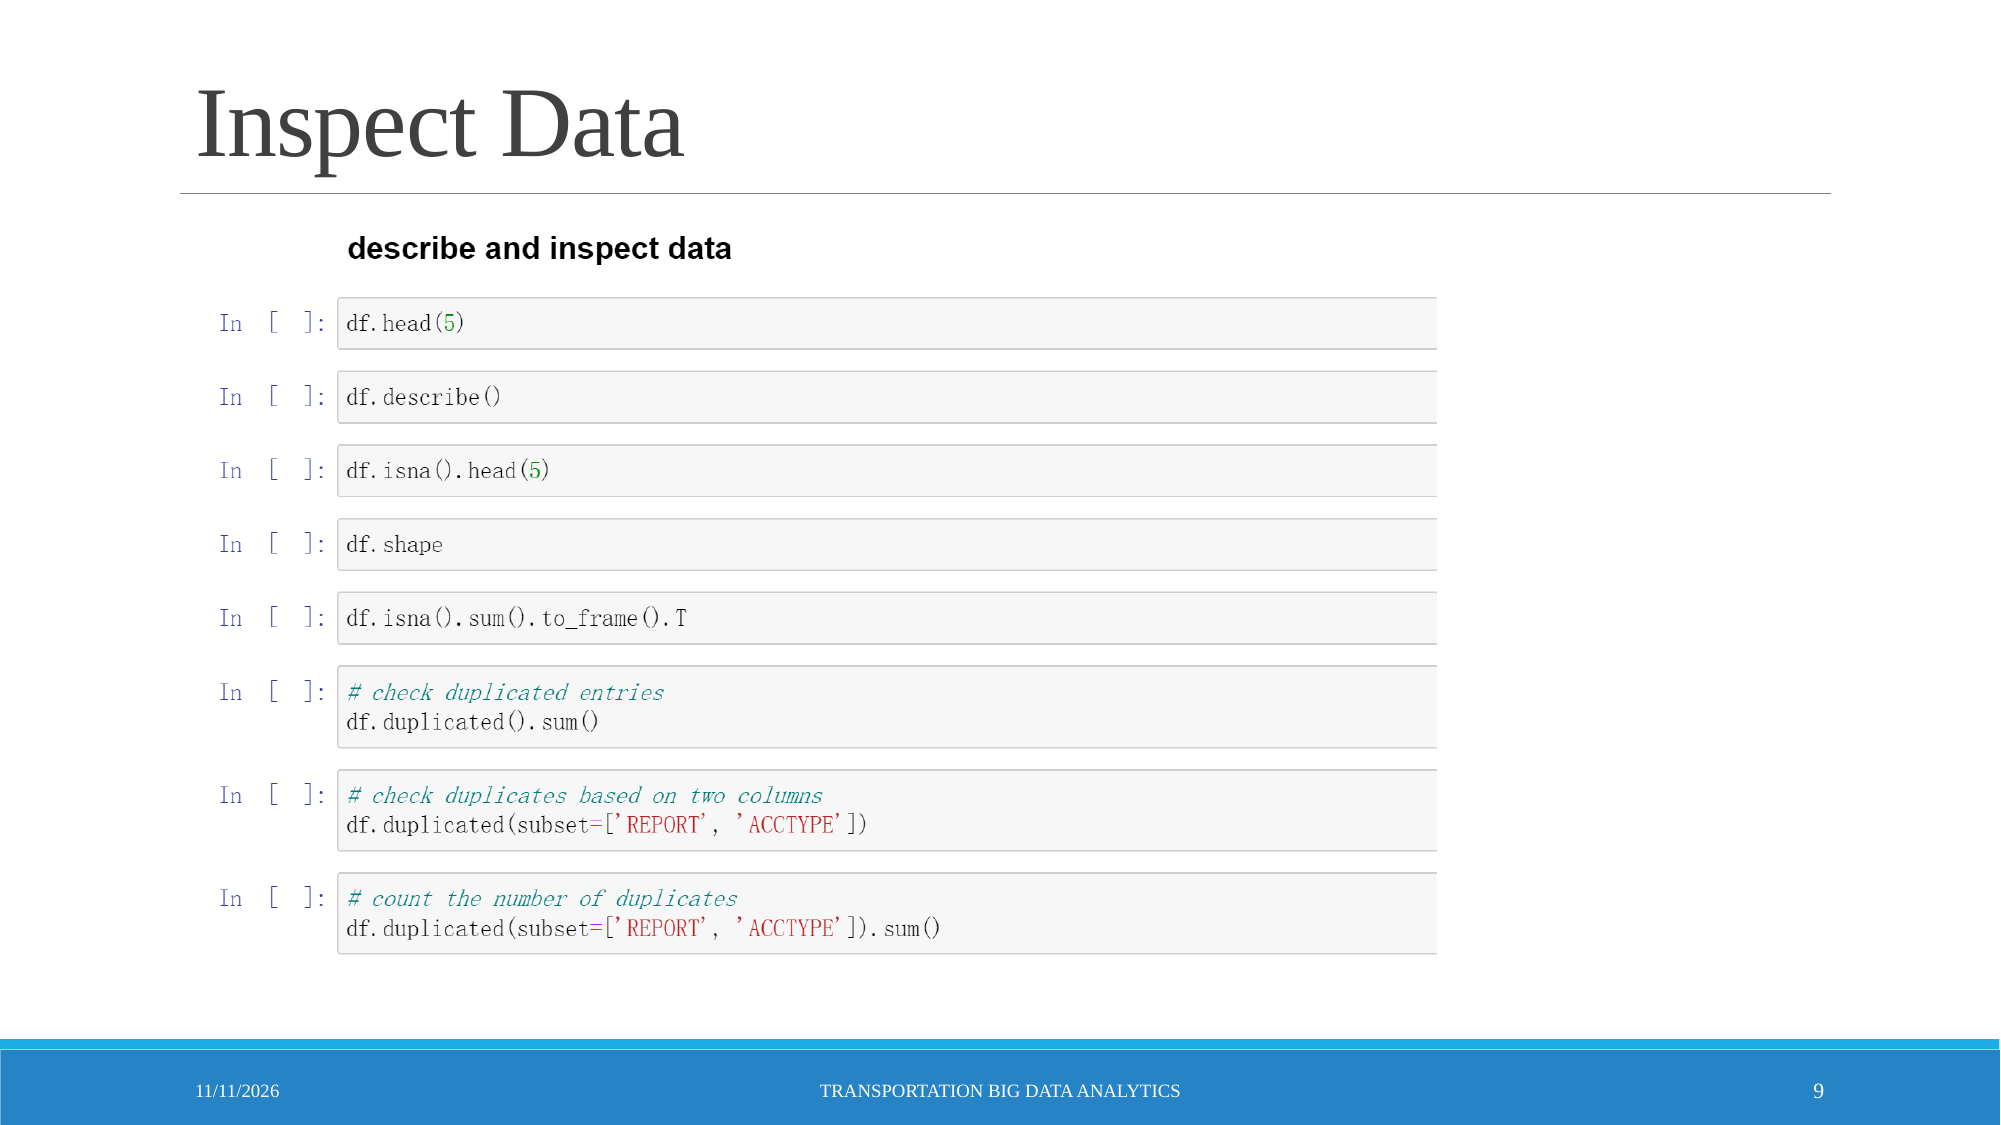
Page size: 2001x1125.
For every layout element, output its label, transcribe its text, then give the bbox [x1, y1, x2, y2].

picture [186, 203, 1438, 982]
title Inspect Data [180, 20, 1830, 185]
slide_number 9 [1624, 1059, 1840, 1120]
footer Transportation Big Data Analytics [604, 1059, 1396, 1120]
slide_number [180, 1059, 586, 1120]
